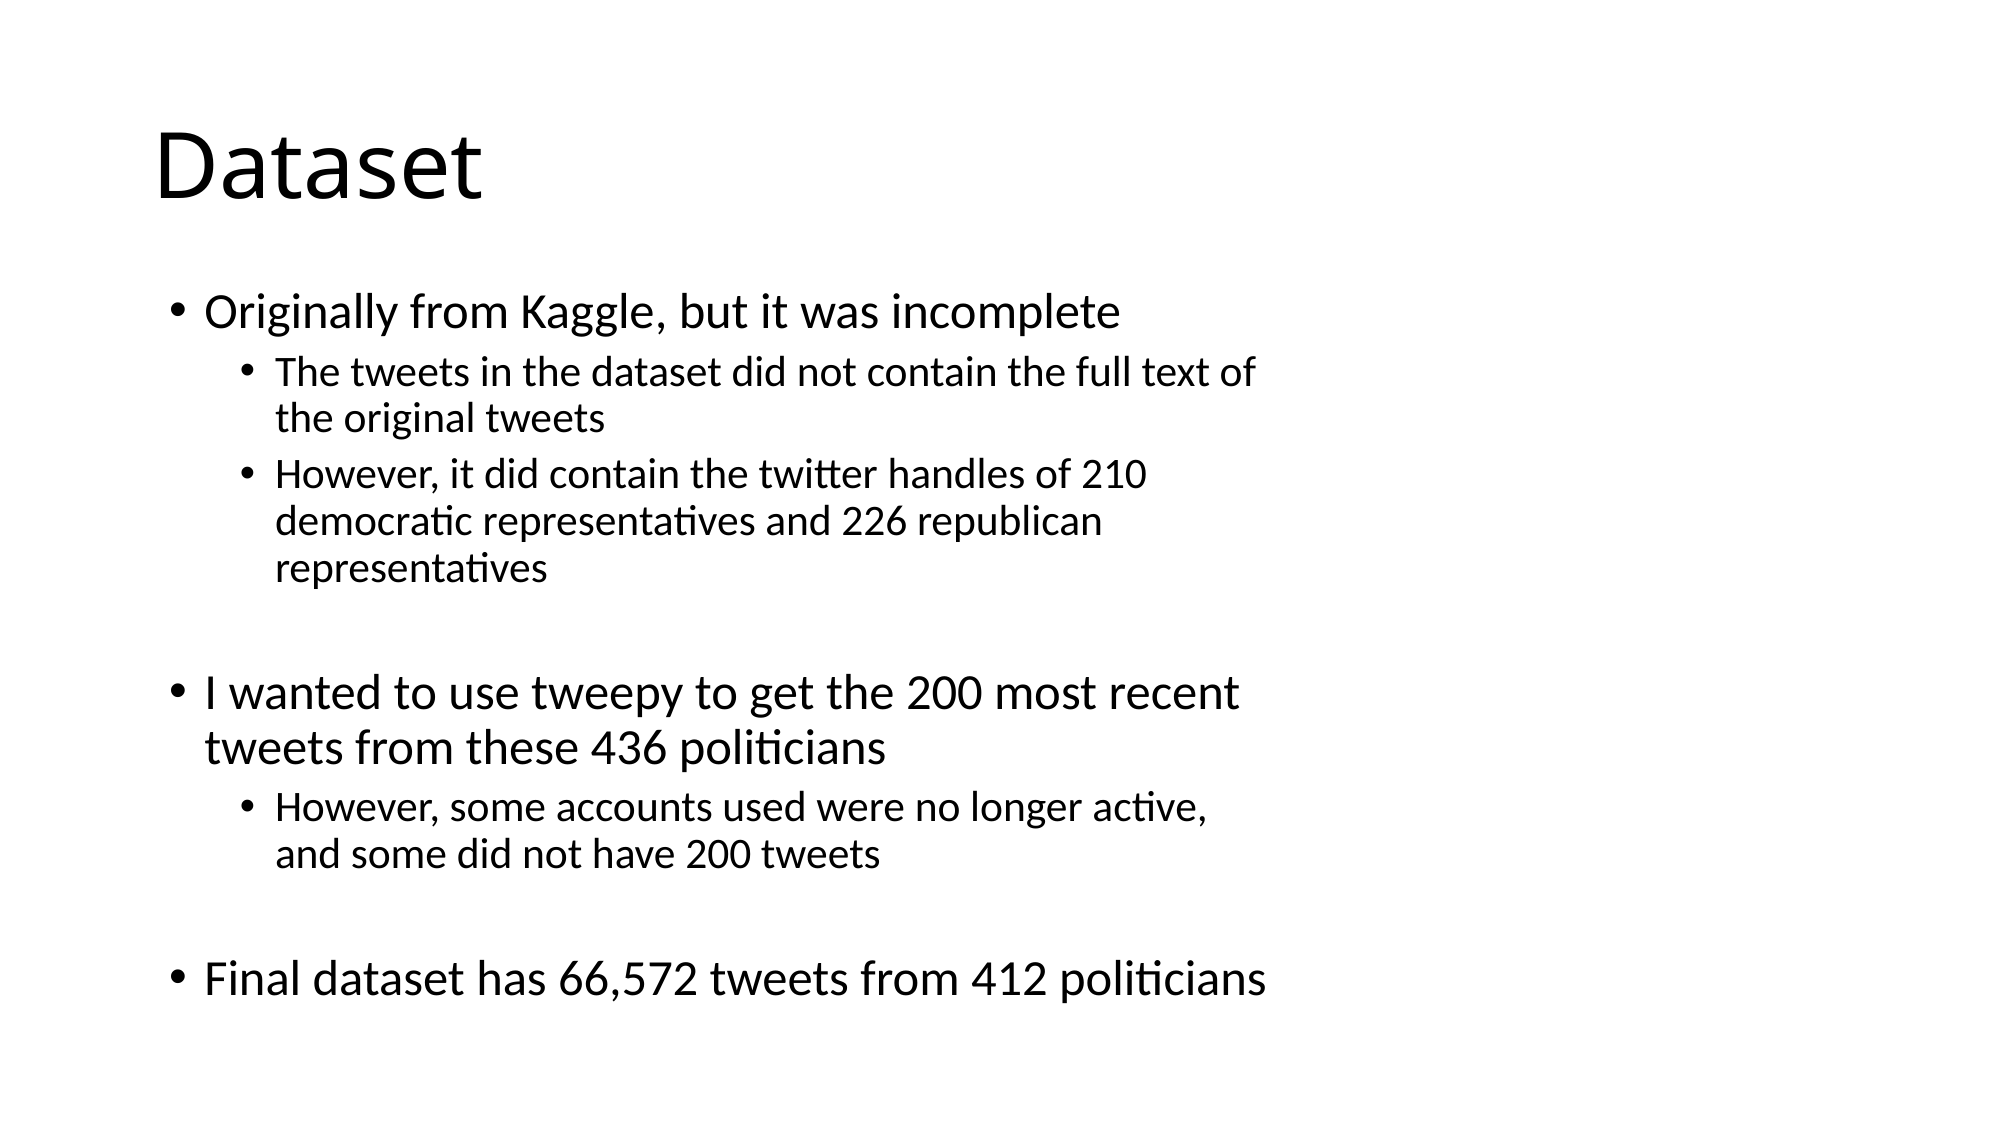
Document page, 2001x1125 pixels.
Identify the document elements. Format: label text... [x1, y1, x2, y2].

title Dataset [137, 59, 1863, 278]
list Originally from Kaggle, but it was incomplete The tweets in the dataset did not contain the full text of the original tweets However, it did contain the twitter handles of 210 democratic representatives and 226 republican representatives I wanted to use tweepy to get the 200 most recent tweets from these 436 politicians However, some accounts used were no longer active, and some did not have 200 tweets Final dataset has 66,572 tweets from 412 politicians [154, 277, 1294, 1068]
